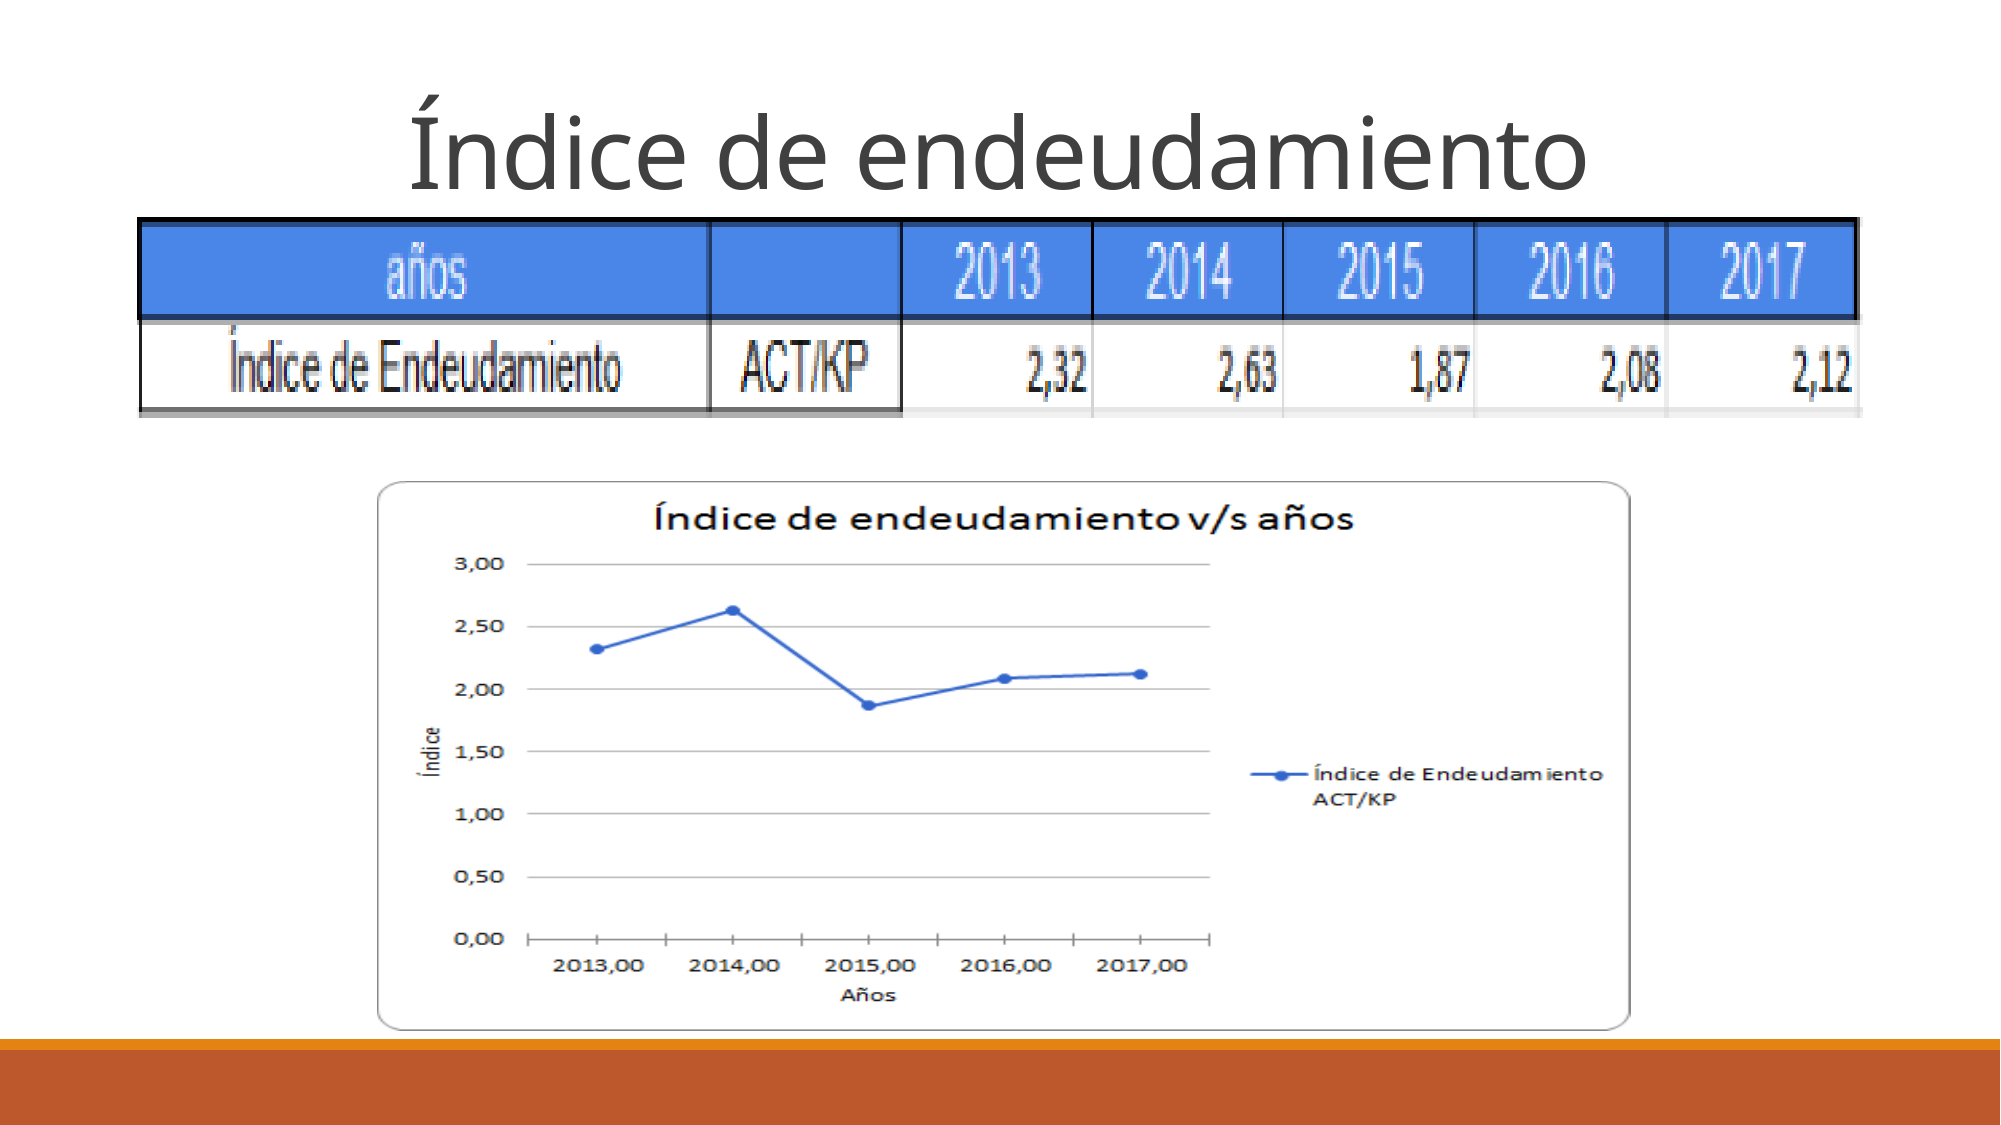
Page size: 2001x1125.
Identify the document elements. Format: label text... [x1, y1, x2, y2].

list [136, 216, 1863, 418]
title Índice de endeudamiento [137, 0, 1863, 216]
picture [377, 480, 1631, 1031]
